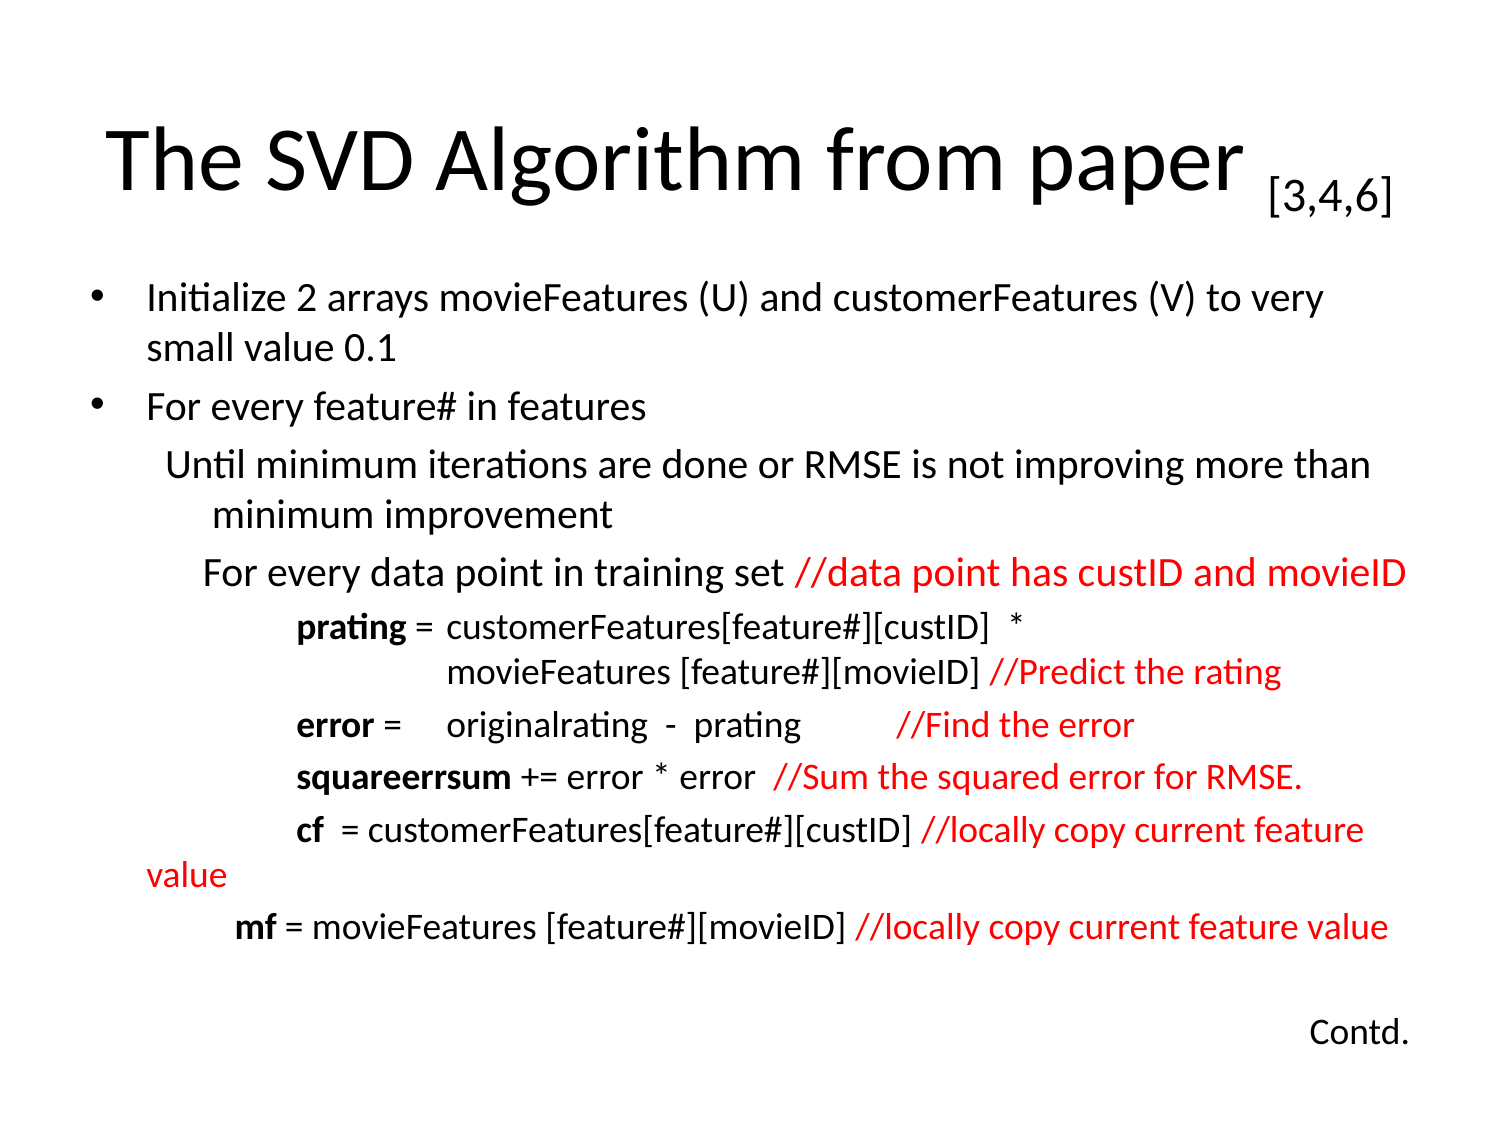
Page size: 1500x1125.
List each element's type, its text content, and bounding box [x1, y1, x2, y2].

title The SVD Algorithm from paper [3,4,6] [0, 45, 1500, 275]
list Initialize 2 arrays movieFeatures (U) and customerFeatures (V) to very small value 0.1 For every feature# in features Until minimum iterations are done or RMSE is not improving more than minimum improvement For every data point in training set //data point has custID and movieID prating = customerFeatures[feature#][custID] * movieFeatures [feature#][movieID] //Predict the rating error = originalrating - prating //Find the error squareerrsum += error * error //Sum the squared error for RMSE. cf = customerFeatures[feature#][custID] //locally copy current feature value mf = movieFeatures [feature#][movieID] //locally copy current feature value Contd. [75, 262, 1425, 1038]
